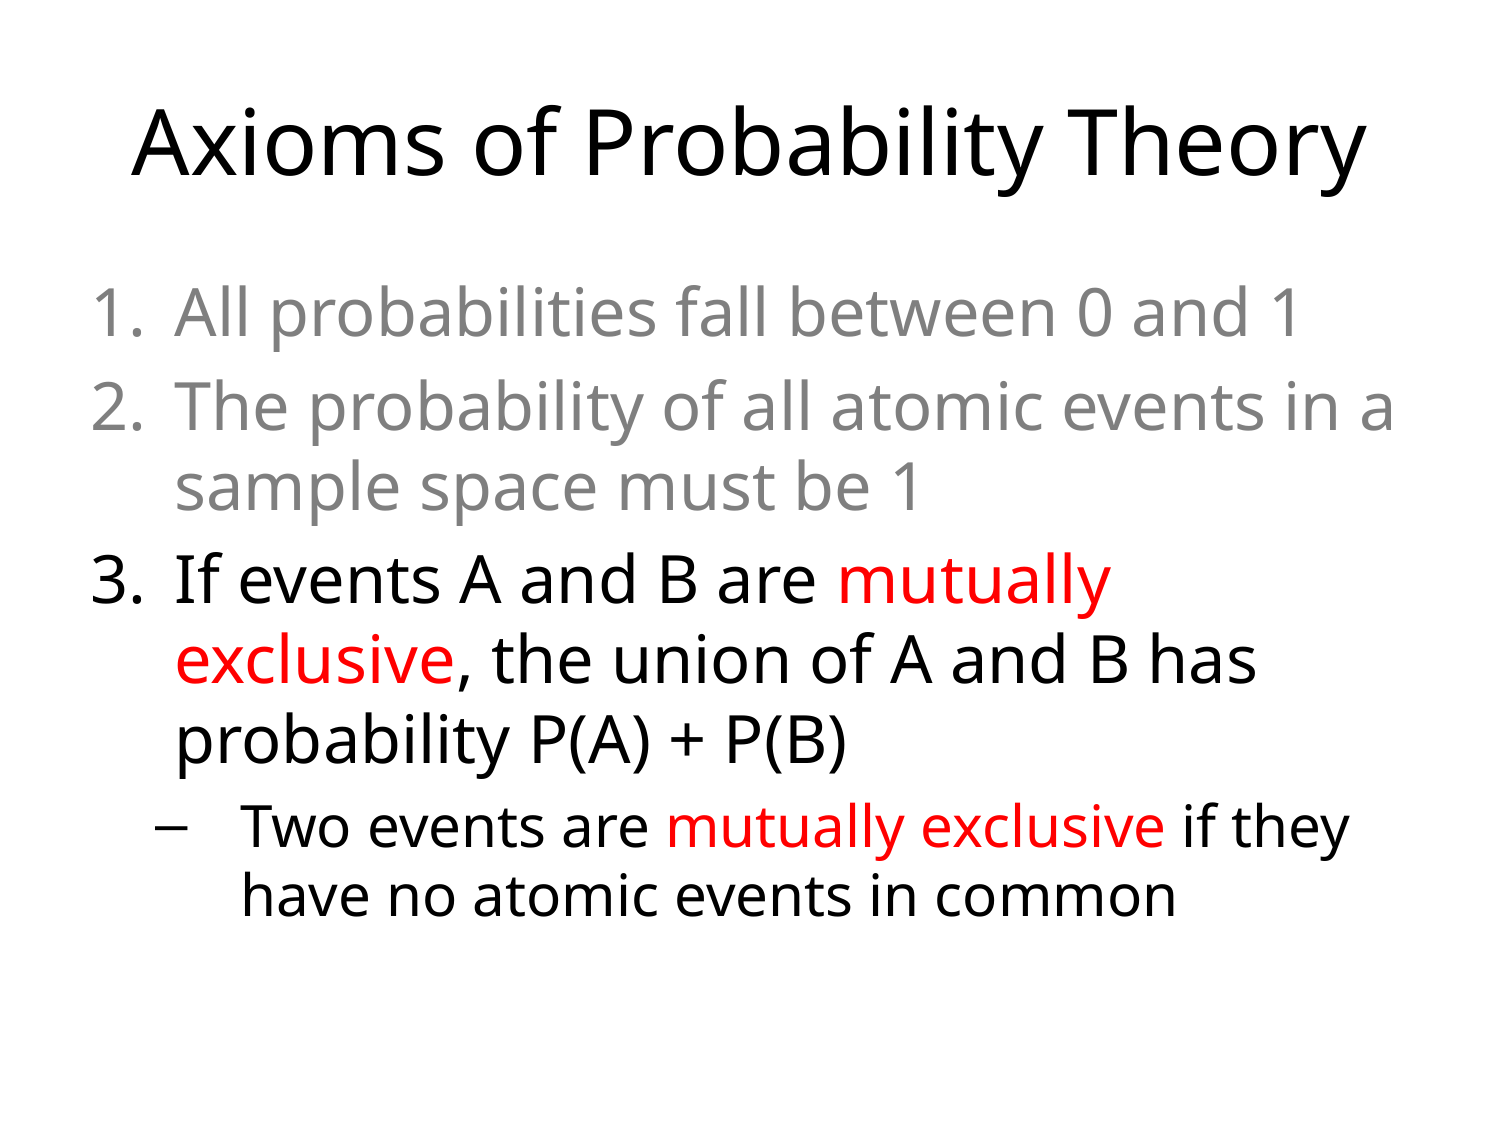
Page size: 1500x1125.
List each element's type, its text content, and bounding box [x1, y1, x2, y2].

title Axioms of Probability Theory [75, 45, 1425, 233]
list All probabilities fall between 0 and 1 The probability of all atomic events in a sample space must be 1 If events A and B are mutually exclusive, the union of A and B has probability P(A) + P(B) Two events are mutually exclusive if they have no atomic events in common [75, 262, 1425, 1005]
